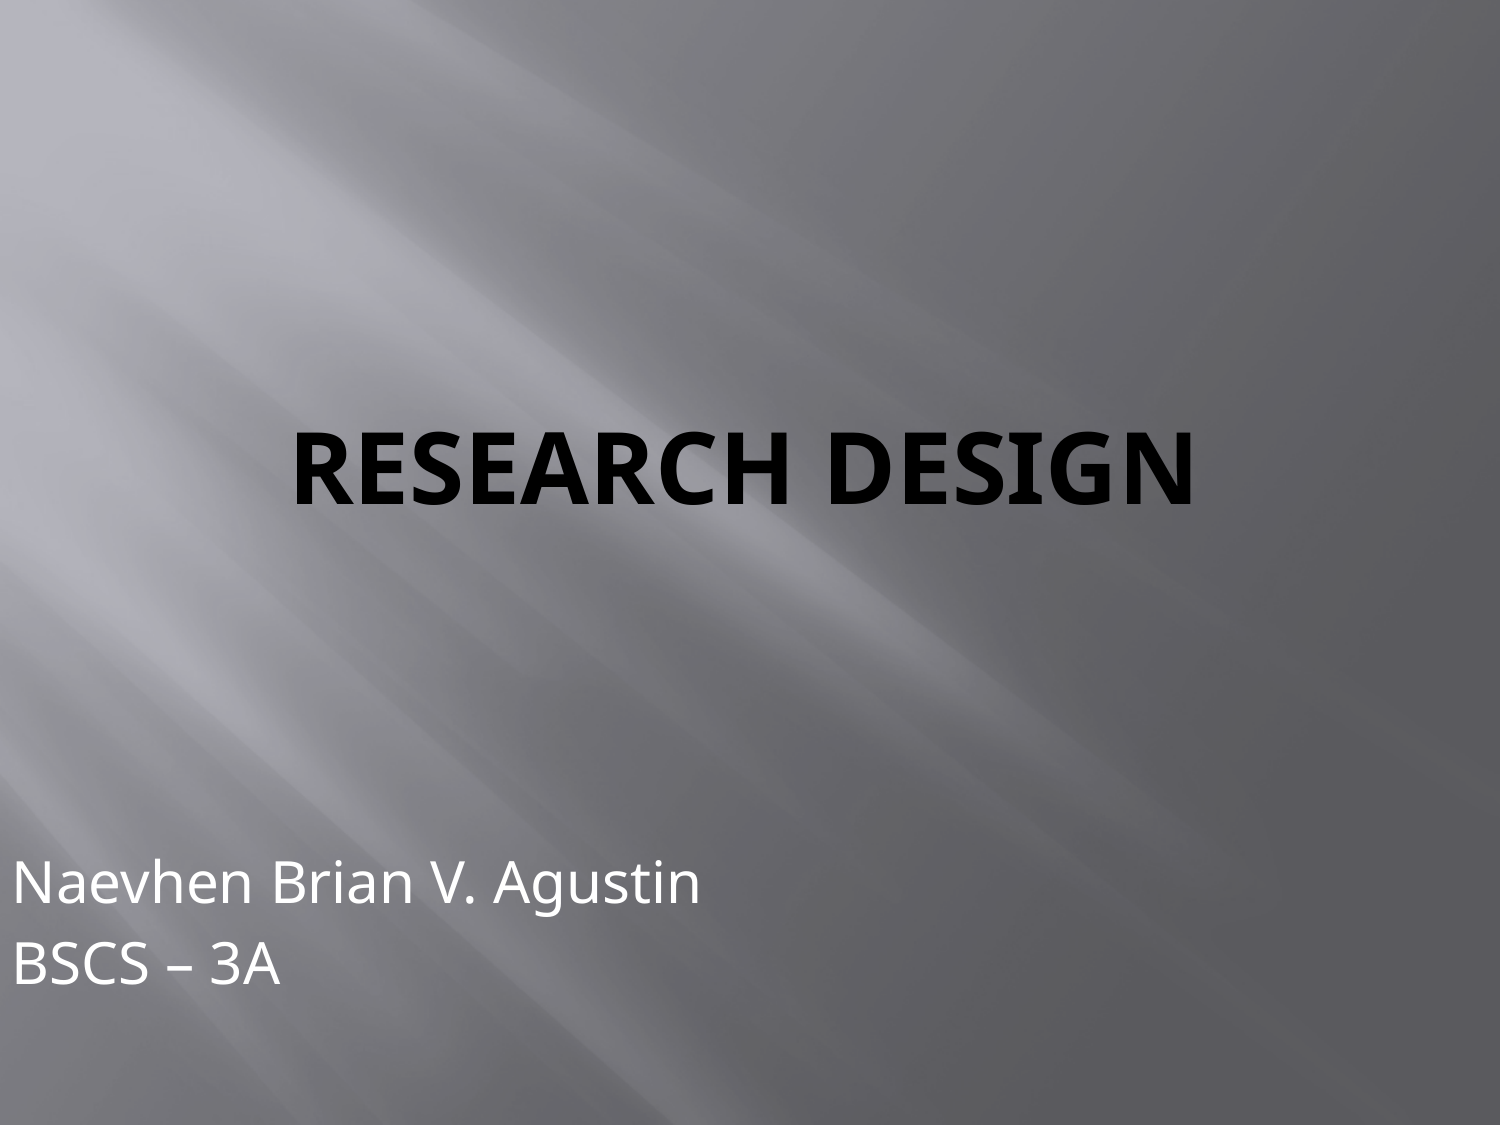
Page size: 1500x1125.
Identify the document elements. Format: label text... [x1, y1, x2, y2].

title Research design [69, 224, 1420, 525]
subtitle Naevhen Brian V. Agustin BSCS – 3A [0, 837, 1048, 1125]
